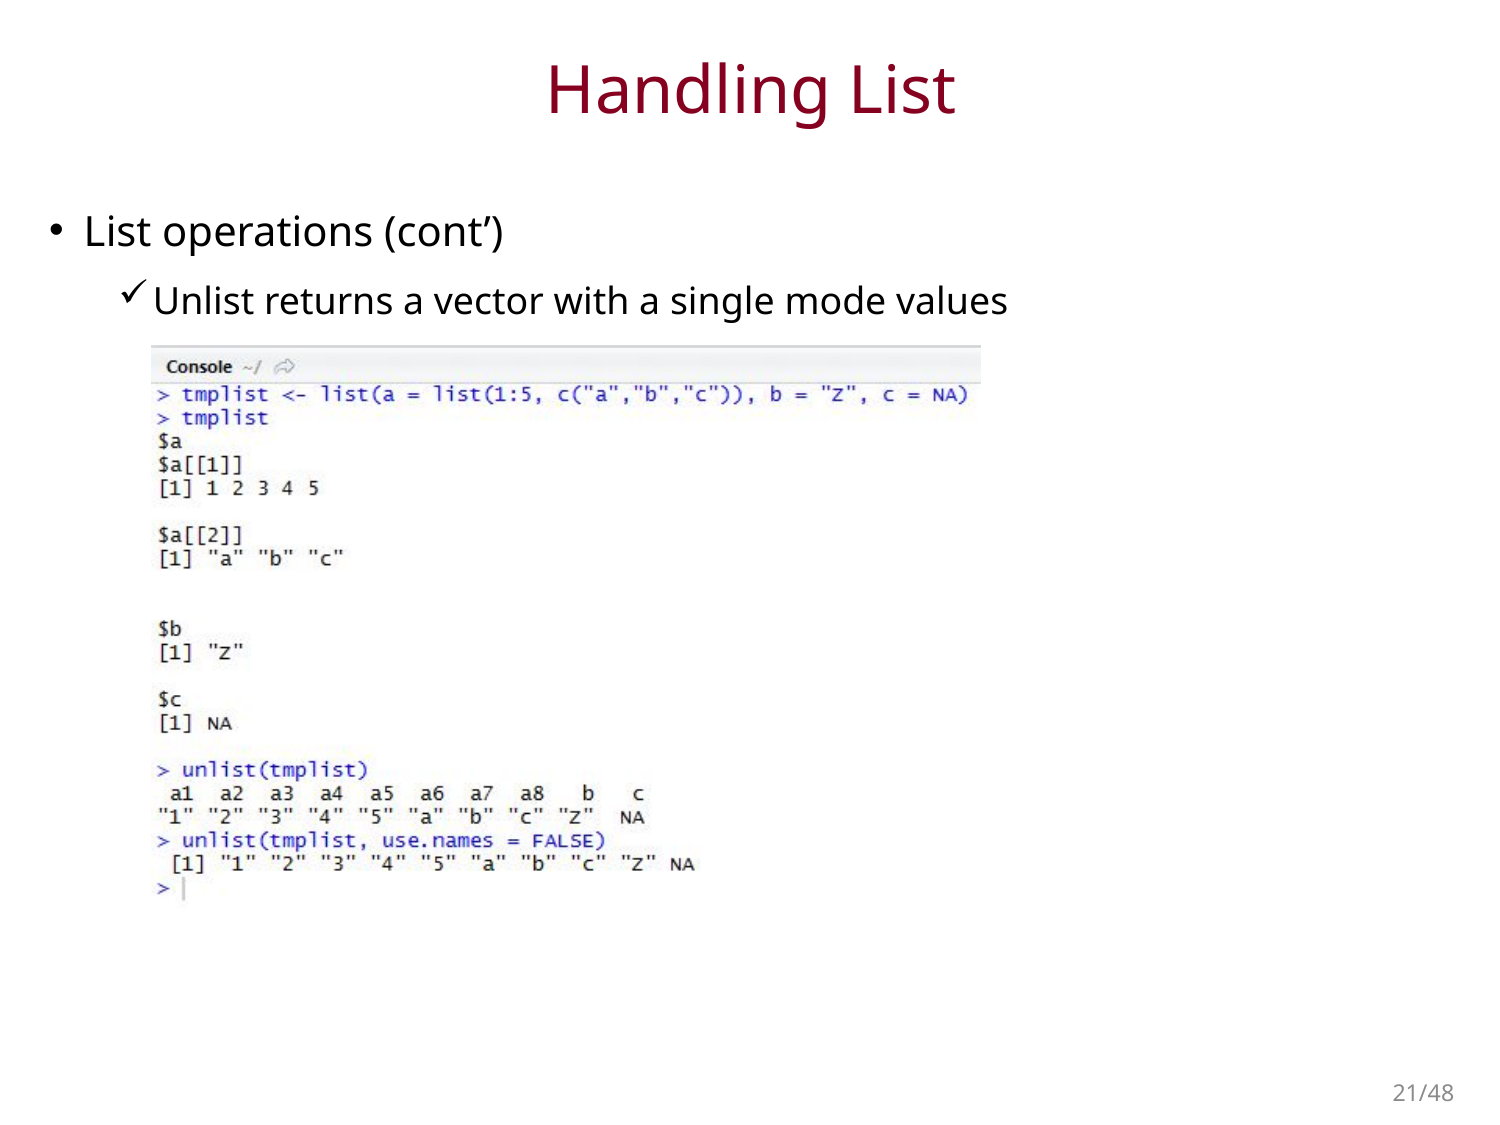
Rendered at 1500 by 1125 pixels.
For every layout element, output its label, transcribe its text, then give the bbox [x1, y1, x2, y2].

picture [151, 345, 981, 911]
title Handling List [34, 37, 1470, 147]
list List operations (cont’) Unlist returns a vector with a single mode values [34, 181, 1470, 1059]
slide_number 21/48 [1131, 1071, 1470, 1116]
